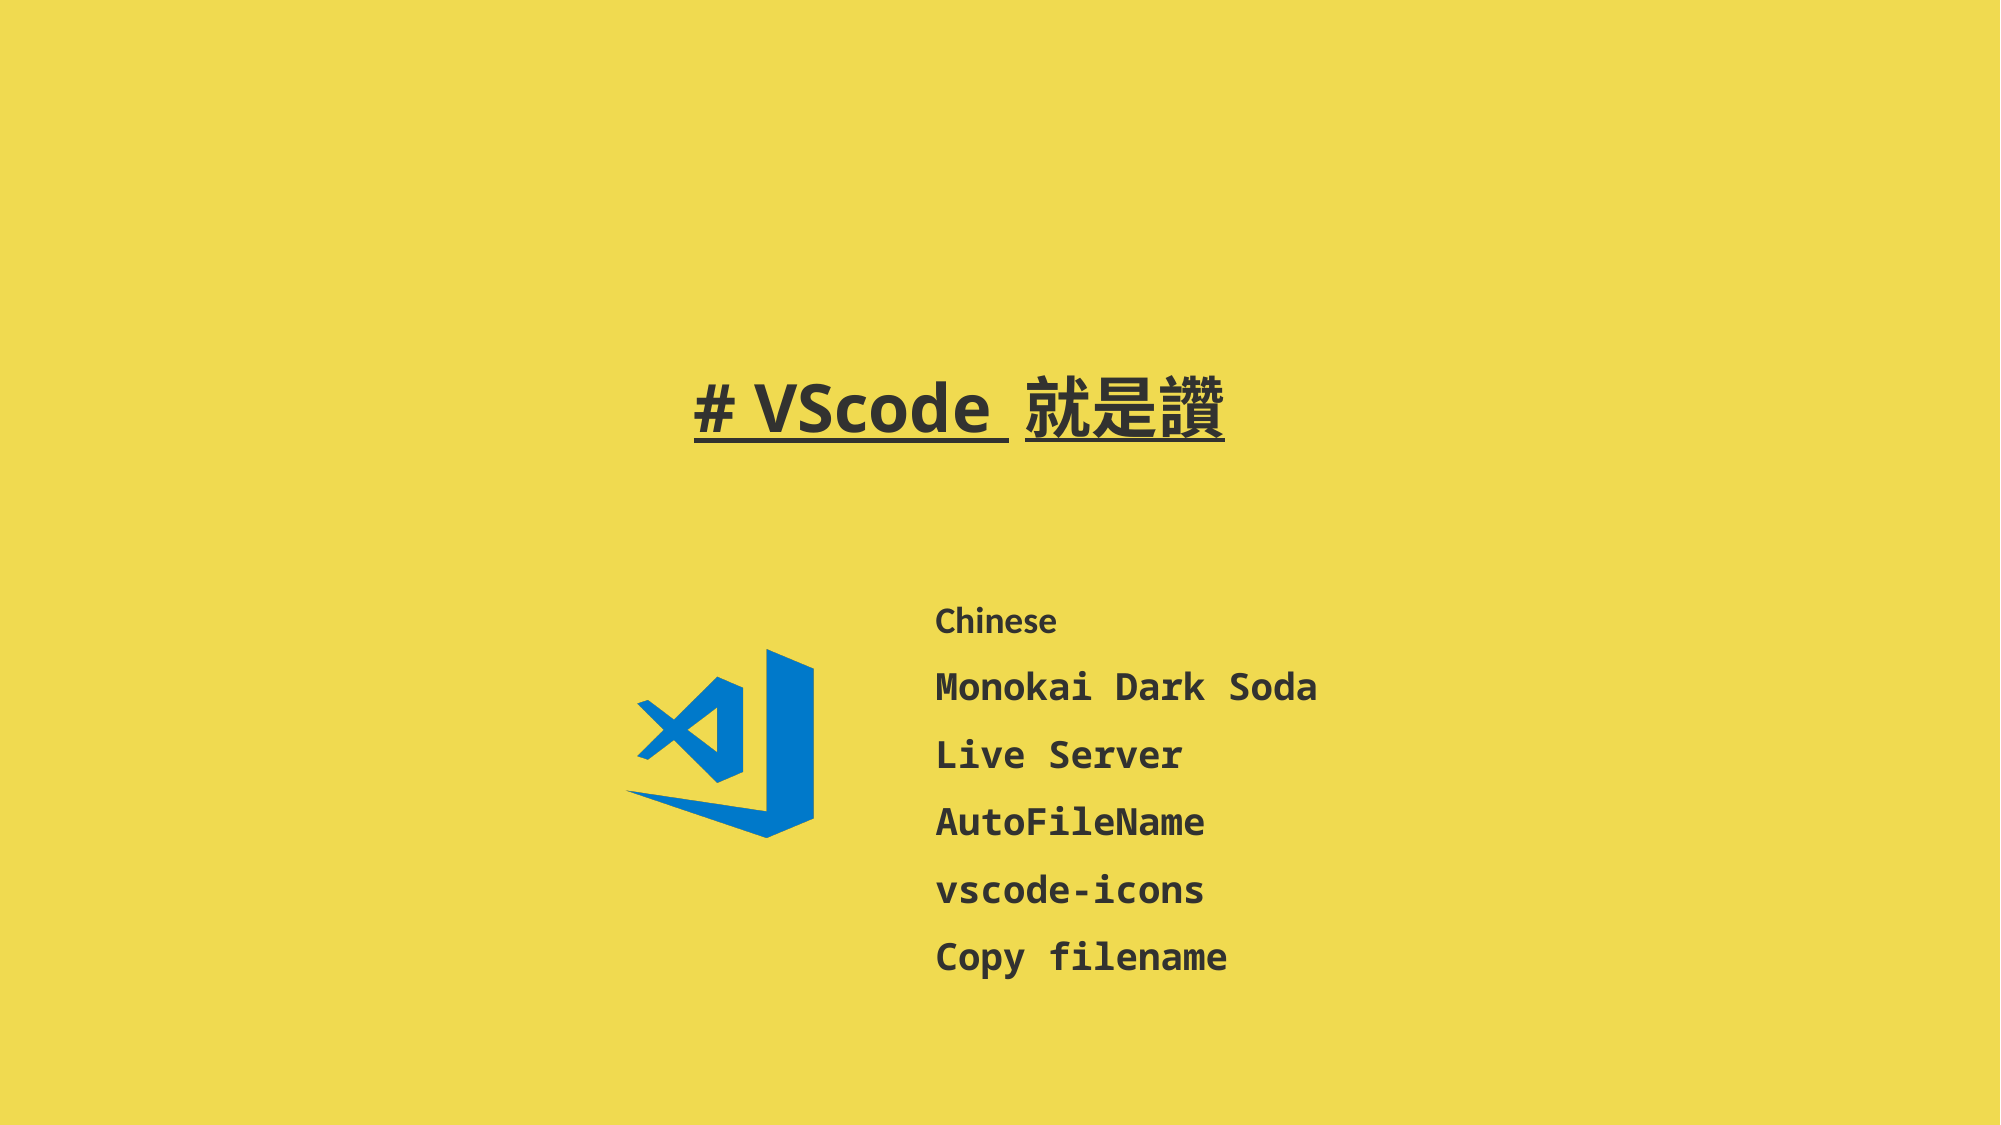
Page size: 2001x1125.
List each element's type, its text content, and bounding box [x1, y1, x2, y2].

text_box Chinese Monokai Dark Soda Live Server AutoFileName vscode-icons Copy filename [920, 565, 1500, 986]
picture [625, 649, 814, 838]
title # VScode 就是讚 [490, 327, 1429, 495]
